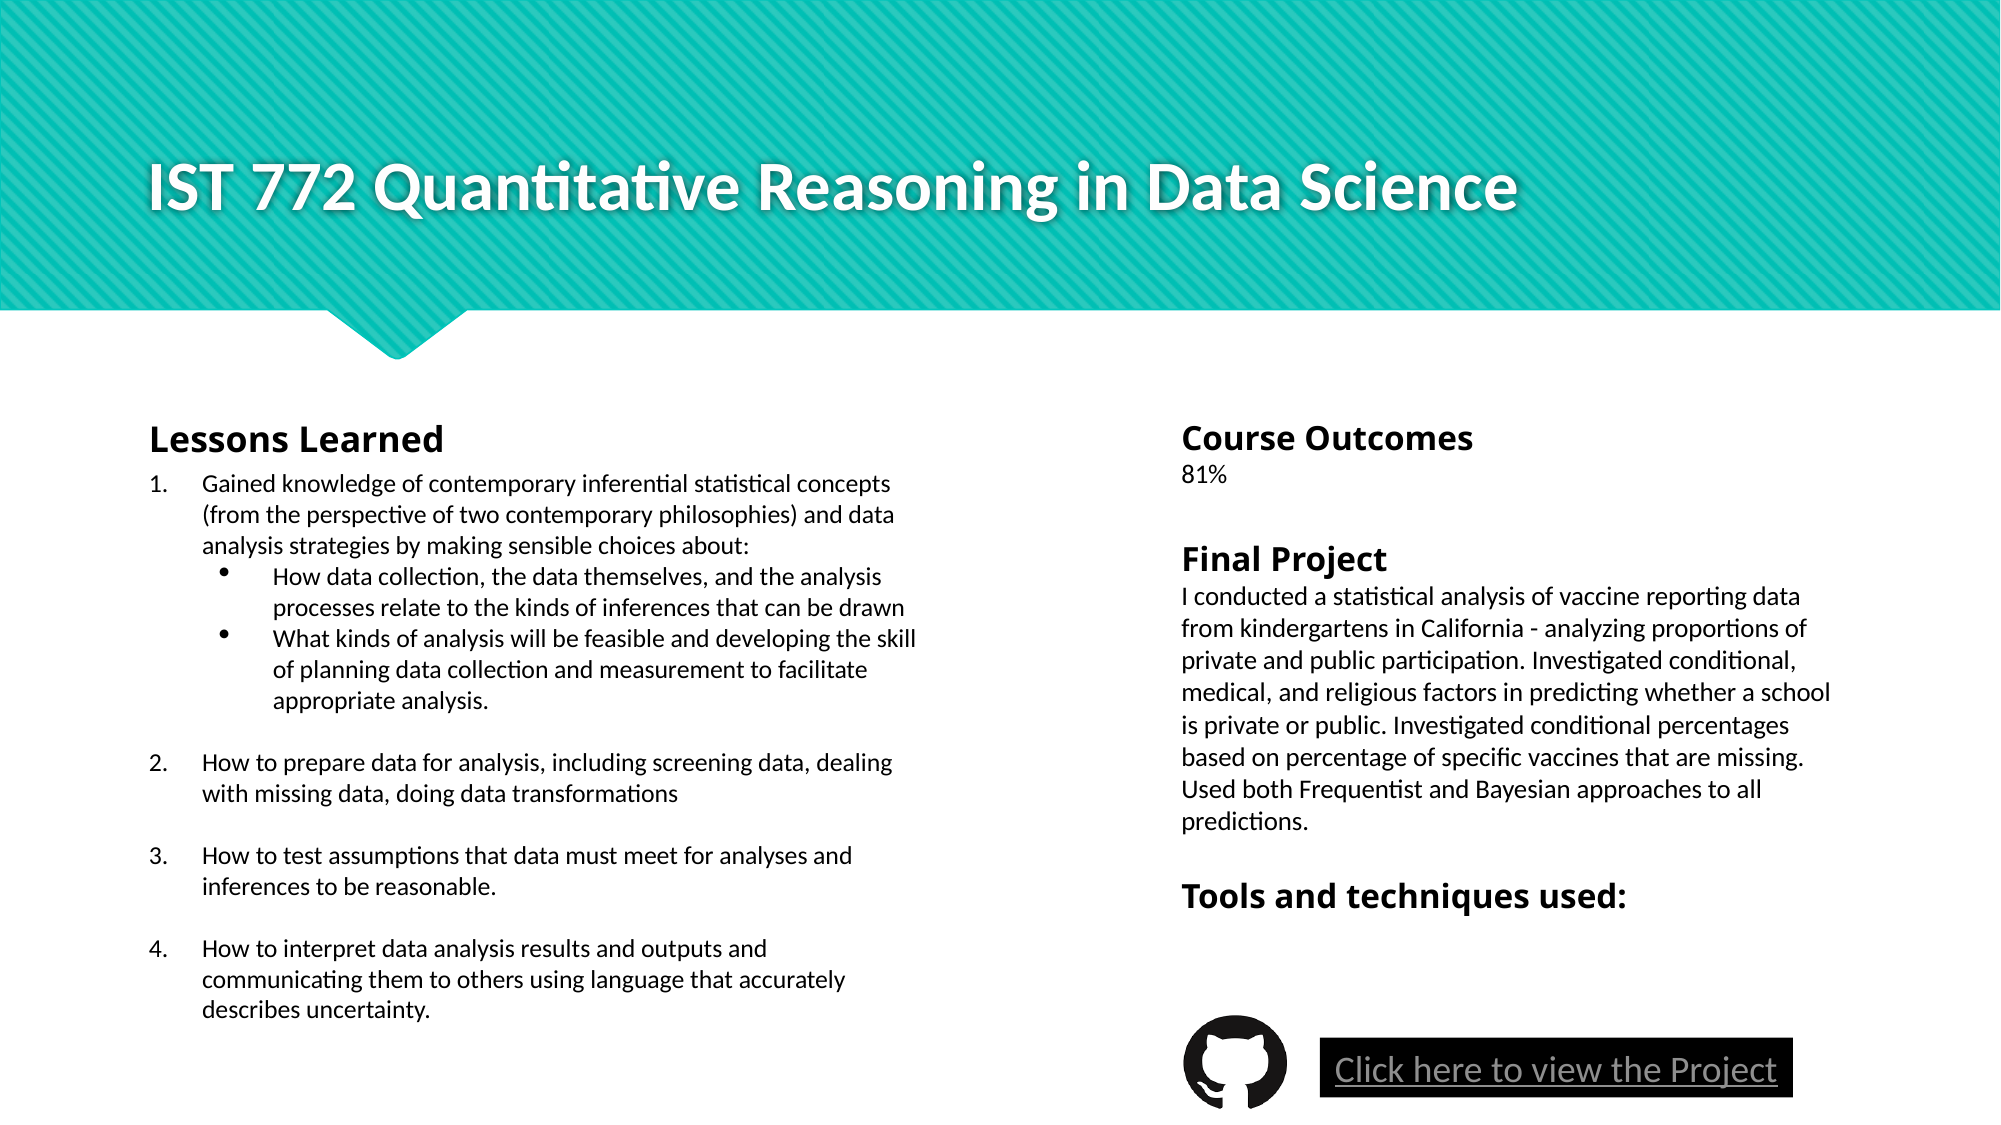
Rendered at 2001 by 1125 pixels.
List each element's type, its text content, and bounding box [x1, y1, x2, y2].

title IST 772 Quantitative Reasoning in Data Science [132, 73, 1868, 233]
text_box Lessons Learned Gained knowledge of contemporary inferential statistical concepts (from the perspective of two contemporary philosophies) and data analysis strategies by making sensible choices about: How data collection, the data themselves, and the analysis processes relate to the kinds of inferences that can be drawn What kinds of analysis will be feasible and developing the skill of planning data collection and measurement to facilitate appropriate analysis. How to prepare data for analysis, including screening data, dealing with missing data, doing data transformations How to test assumptions that data must meet for analyses and inferences to be reasonable. How to interpret data analysis results and outputs and communicating them to others using language that accurately describes uncertainty. [134, 409, 934, 1038]
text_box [1166, 998, 1797, 1125]
text_box Course Outcomes 81% Final Project I conducted a statistical analysis of vaccine reporting data from kindergartens in California - analyzing proportions of private and public participation. Investigated conditional, medical, and religious factors in predicting whether a school is private or public. Investigated conditional percentages based on percentage of specific vaccines that are missing. Used both Frequentist and Bayesian approaches to all predictions. Tools and techniques used: [1166, 409, 1866, 967]
